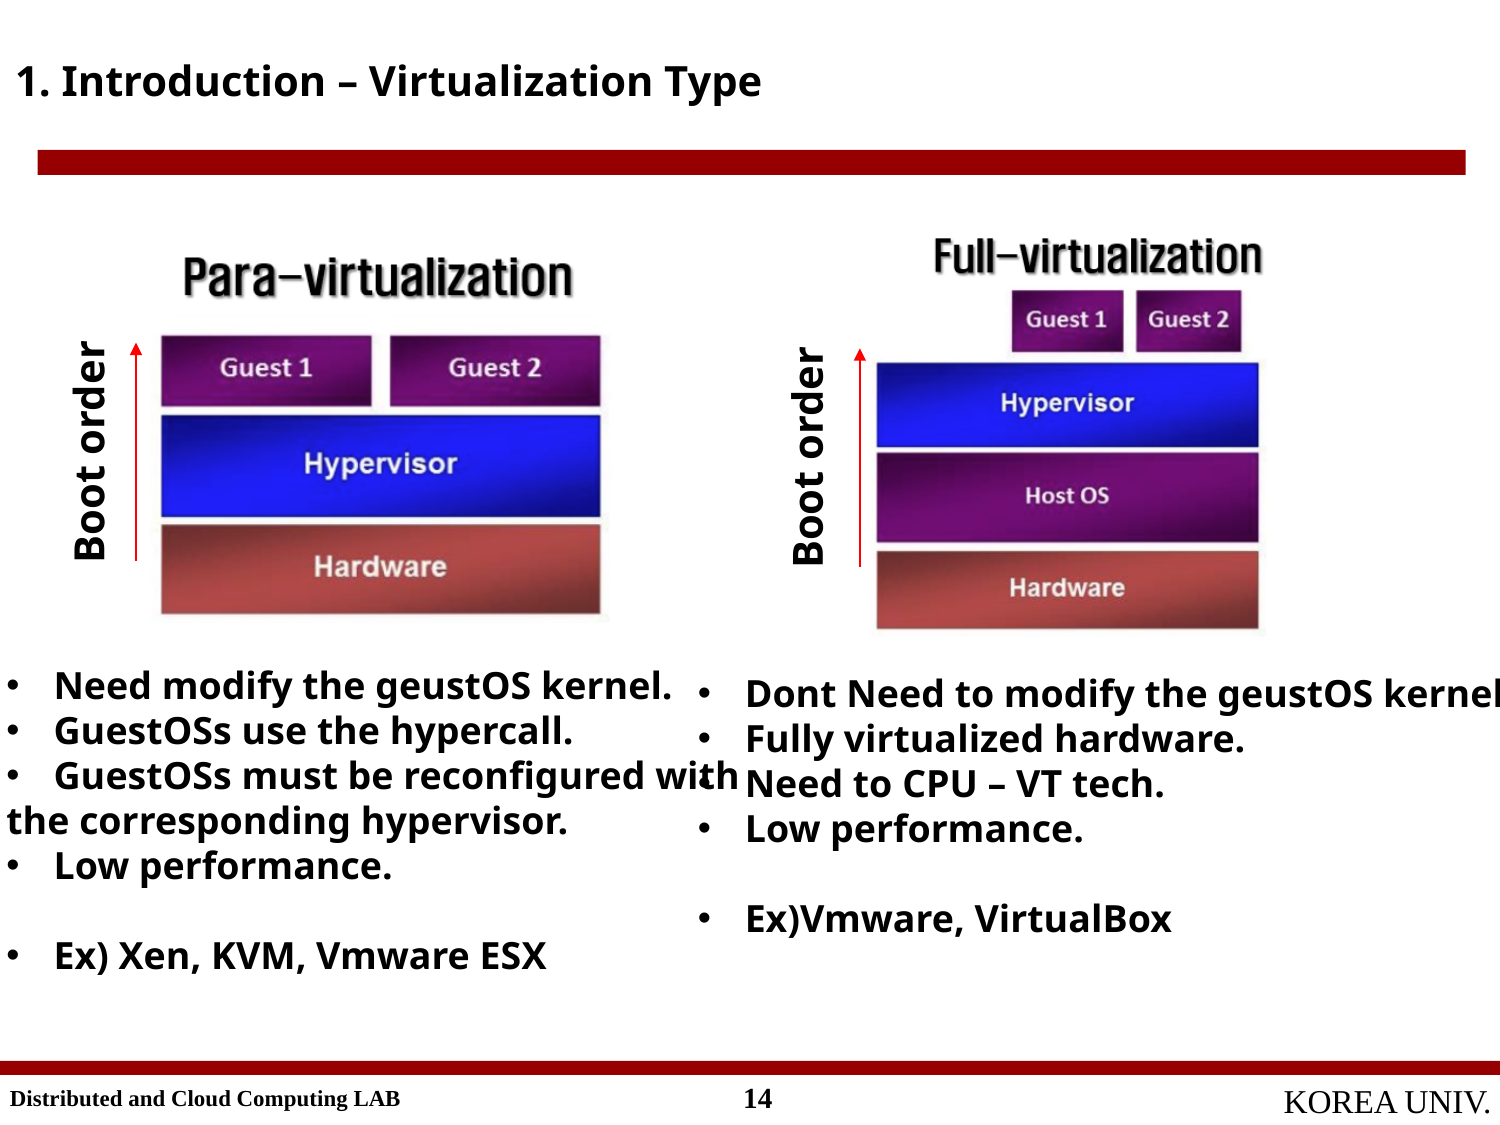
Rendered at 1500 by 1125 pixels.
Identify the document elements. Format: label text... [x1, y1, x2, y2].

picture [870, 231, 1268, 637]
footer Distributed and Cloud Computing LAB [0, 1076, 613, 1125]
text_box Boot order [55, 267, 136, 637]
picture [149, 246, 613, 625]
text_box Boot order [773, 273, 855, 642]
text_box Dont Need to modify the geustOS kernel. Fully virtualized hardware. Need to CPU – VT tech. Low performance. Ex)Vmware, VirtualBox [756, 662, 1500, 948]
slide_number 14 [628, 1071, 888, 1125]
title 1. Introduction – Virtualization Type [0, 2, 1500, 159]
text_box Need modify the geustOS kernel. GuestOSs use the hypercall. GuestOSs must be reconfigured with the corresponding hypervisor. Low performance. Ex) Xen, KVM, Vmware ESX [0, 654, 756, 985]
